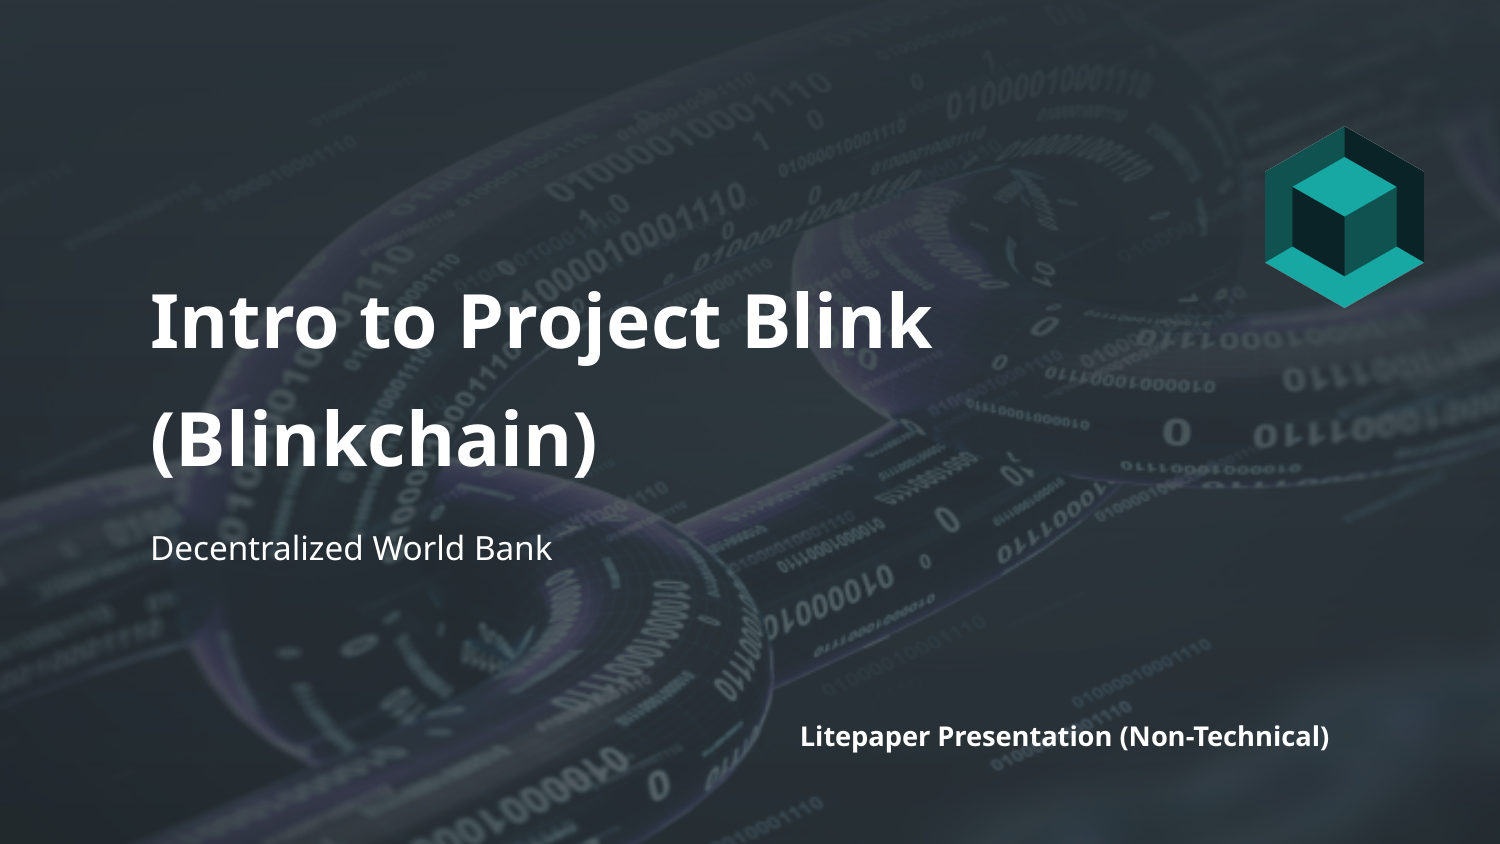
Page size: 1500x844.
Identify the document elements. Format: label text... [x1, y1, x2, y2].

subtitle Decentralized World Bank [135, 503, 834, 618]
picture [0, 0, 1500, 844]
title Intro to Project Blink (Blinkchain) [135, 216, 1192, 525]
subtitle Litepaper Presentation (Non-Technical) [784, 696, 1473, 795]
